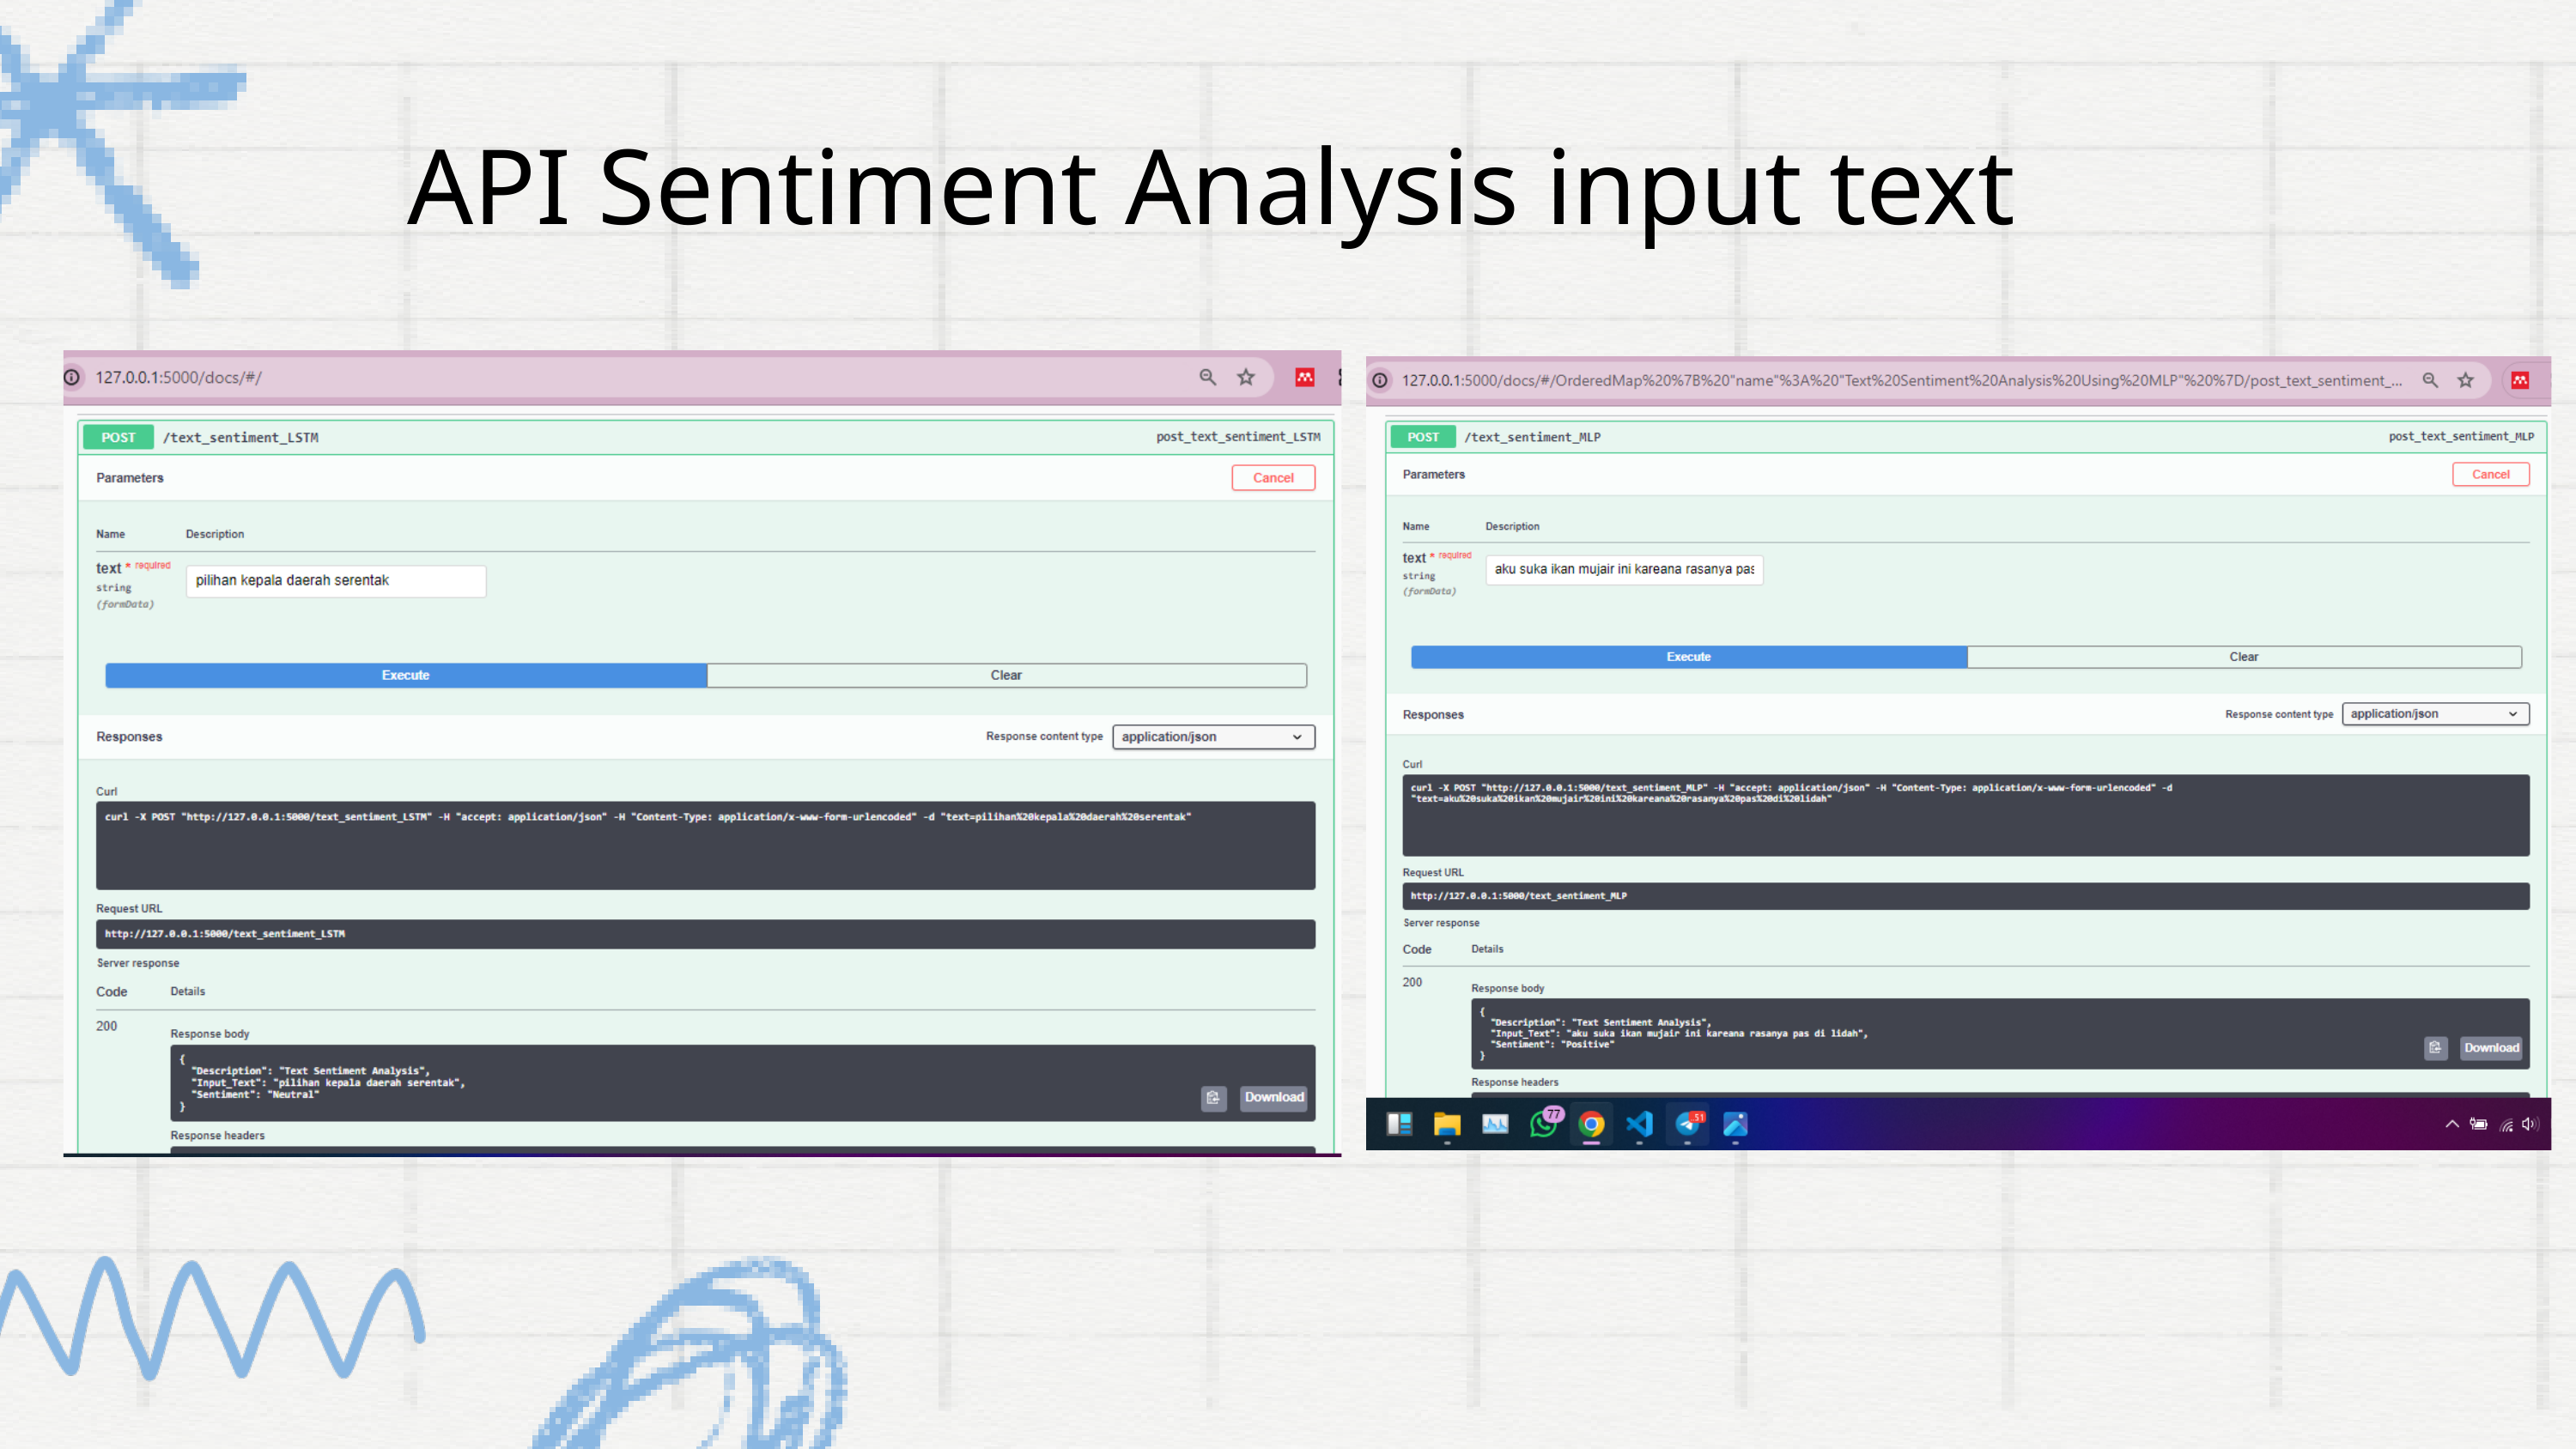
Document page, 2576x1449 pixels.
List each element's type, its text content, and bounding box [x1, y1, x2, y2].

text_box [0, 0, 2576, 1449]
picture [63, 350, 1342, 1157]
text_box [0, 0, 246, 289]
text_box API Sentiment Analysis input text [407, 144, 2169, 246]
text_box [483, 1256, 848, 1449]
text_box [0, 1256, 426, 1391]
picture [1365, 356, 2552, 1150]
